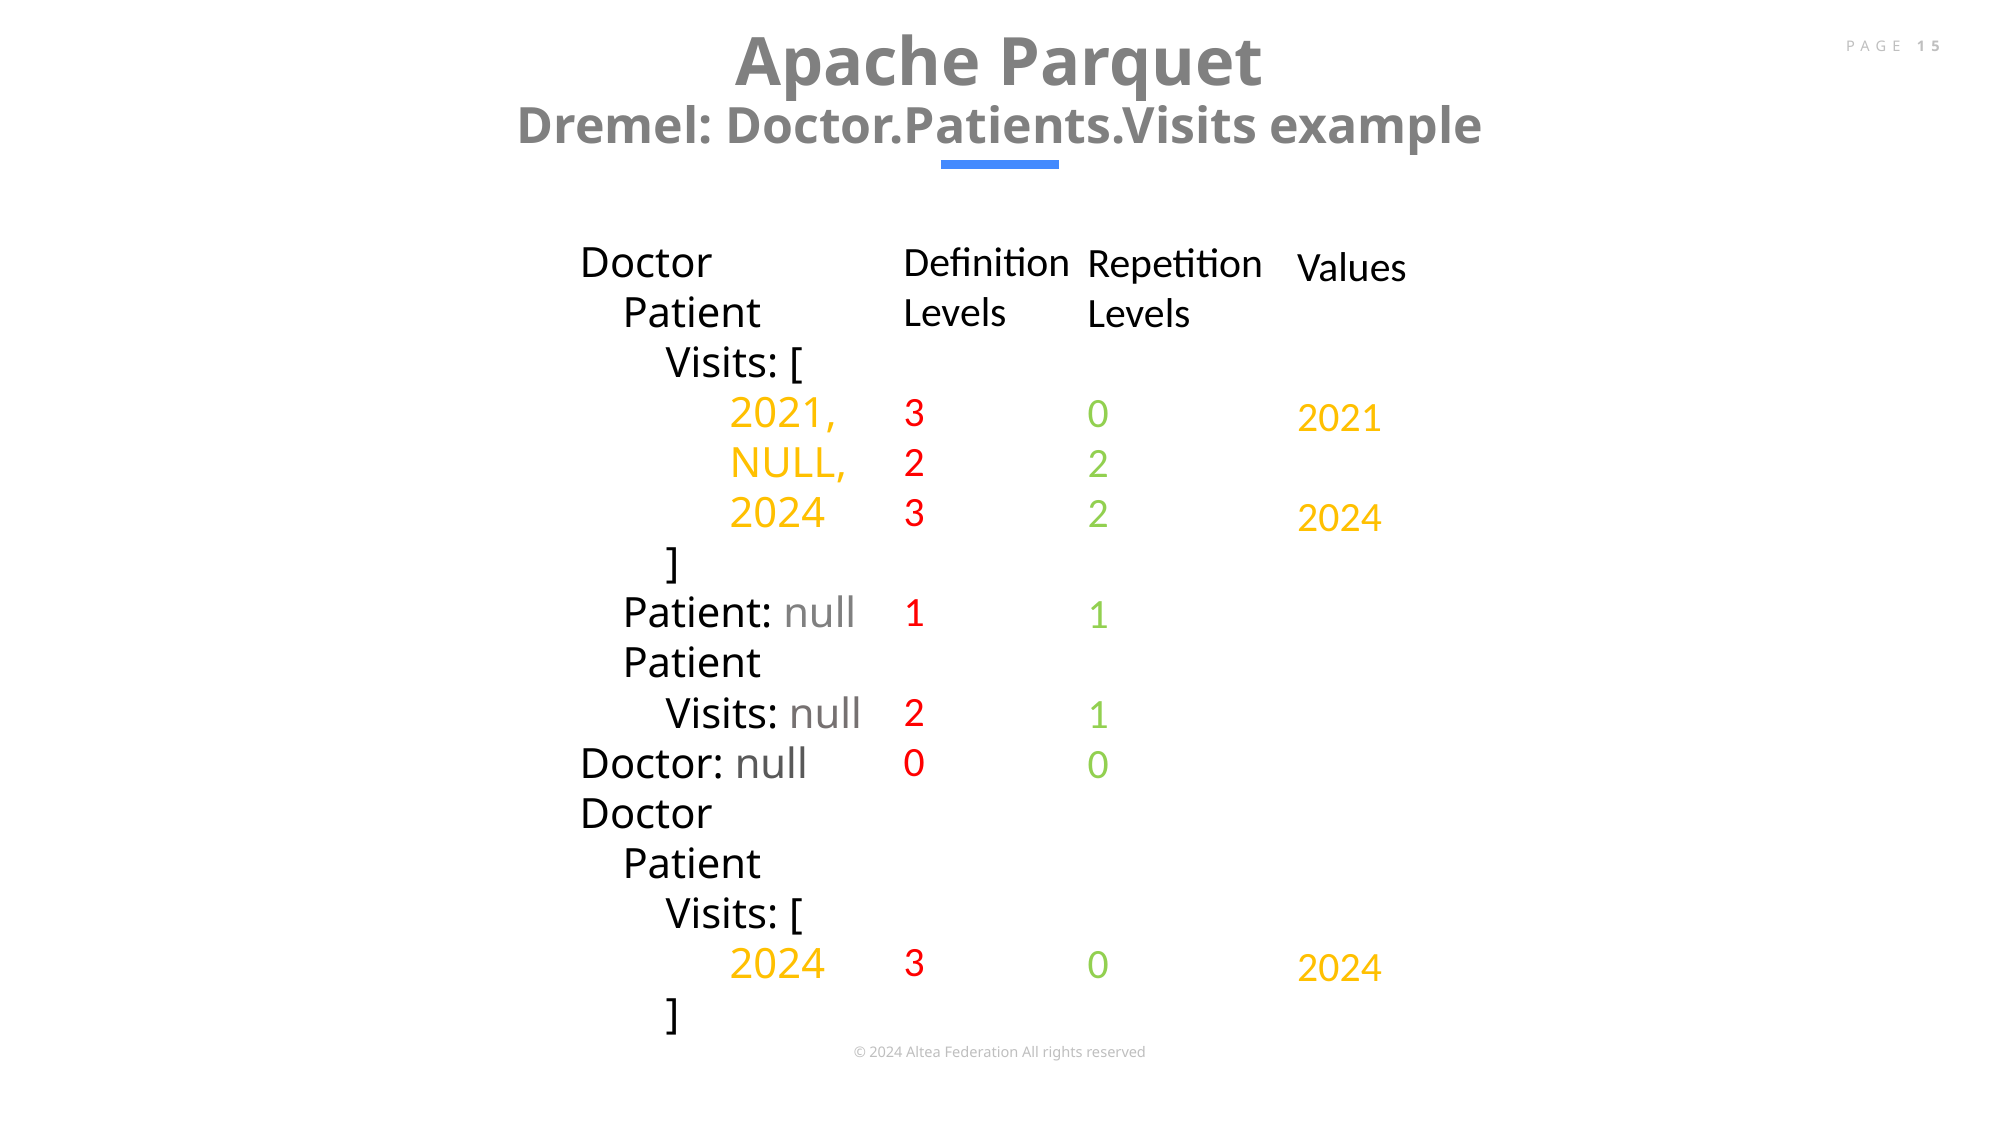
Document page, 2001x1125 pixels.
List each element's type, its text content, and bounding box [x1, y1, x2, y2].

slide_number PAGE 15 [1792, 29, 1955, 90]
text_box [564, 227, 1492, 1052]
title Apache Parquet Dremel: Doctor.Patients.Visits example [137, 26, 1863, 156]
